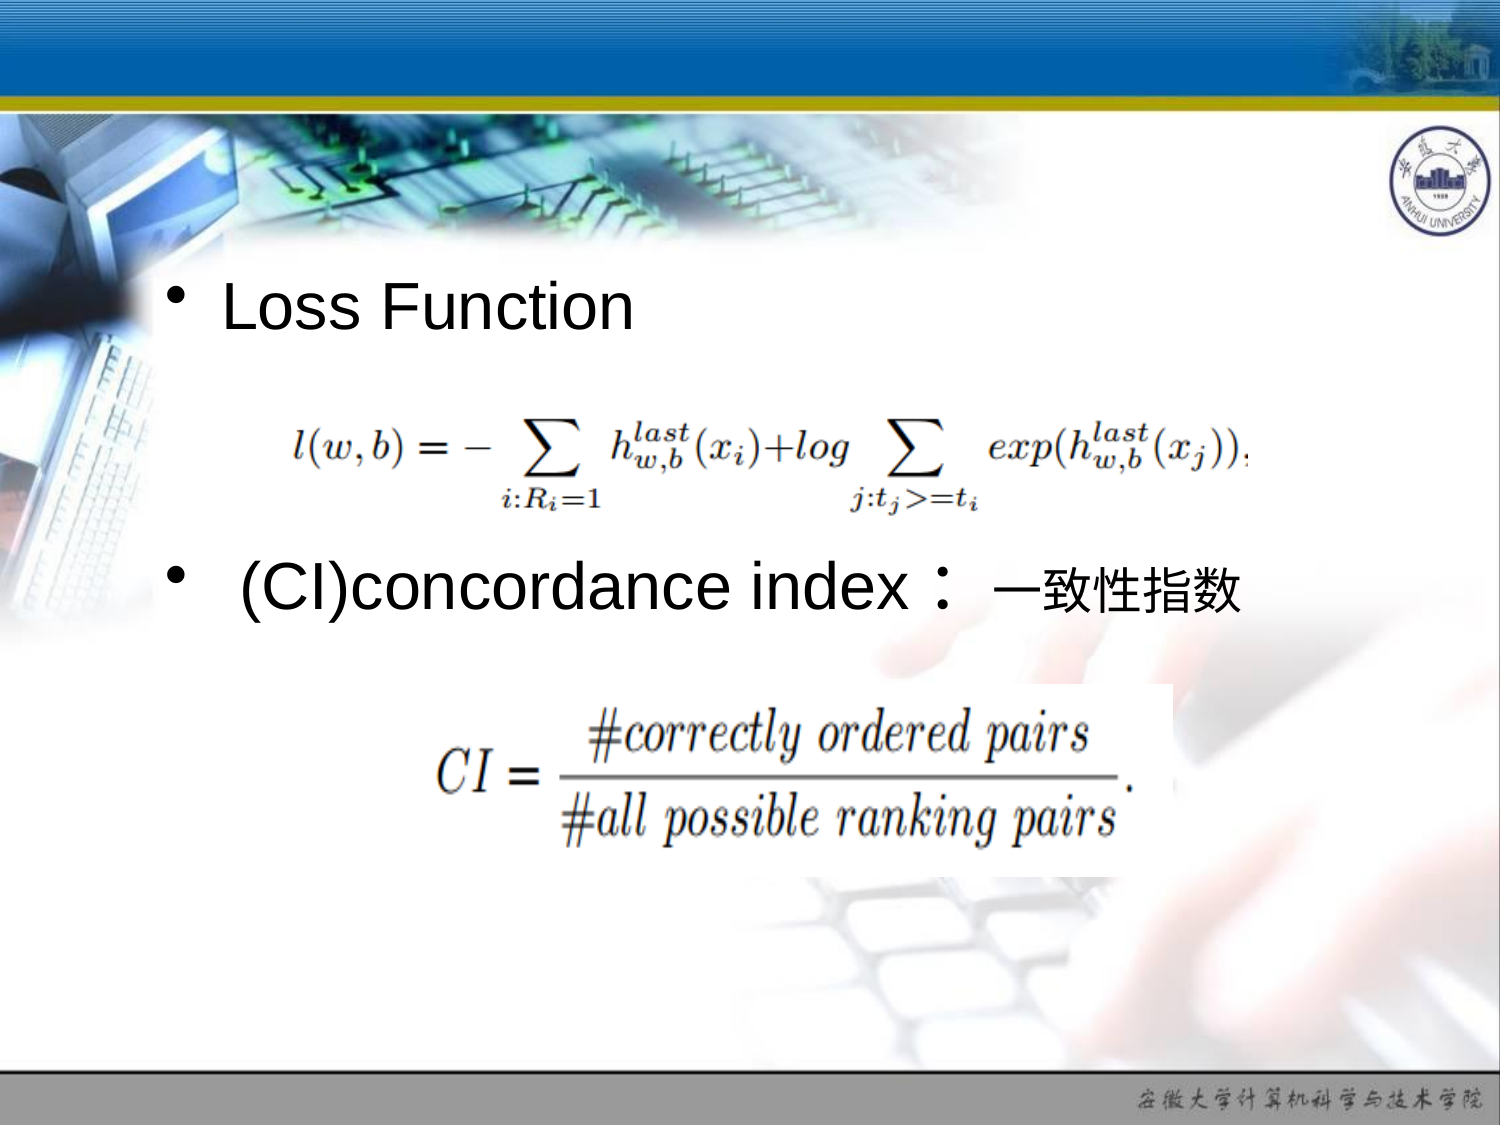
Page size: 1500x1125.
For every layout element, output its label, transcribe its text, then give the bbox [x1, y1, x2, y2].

picture [0, 0, 1500, 1125]
list Loss Function (CI)concordance index：一致性指数 [149, 255, 1500, 999]
picture [413, 684, 1173, 877]
picture [278, 394, 1248, 538]
